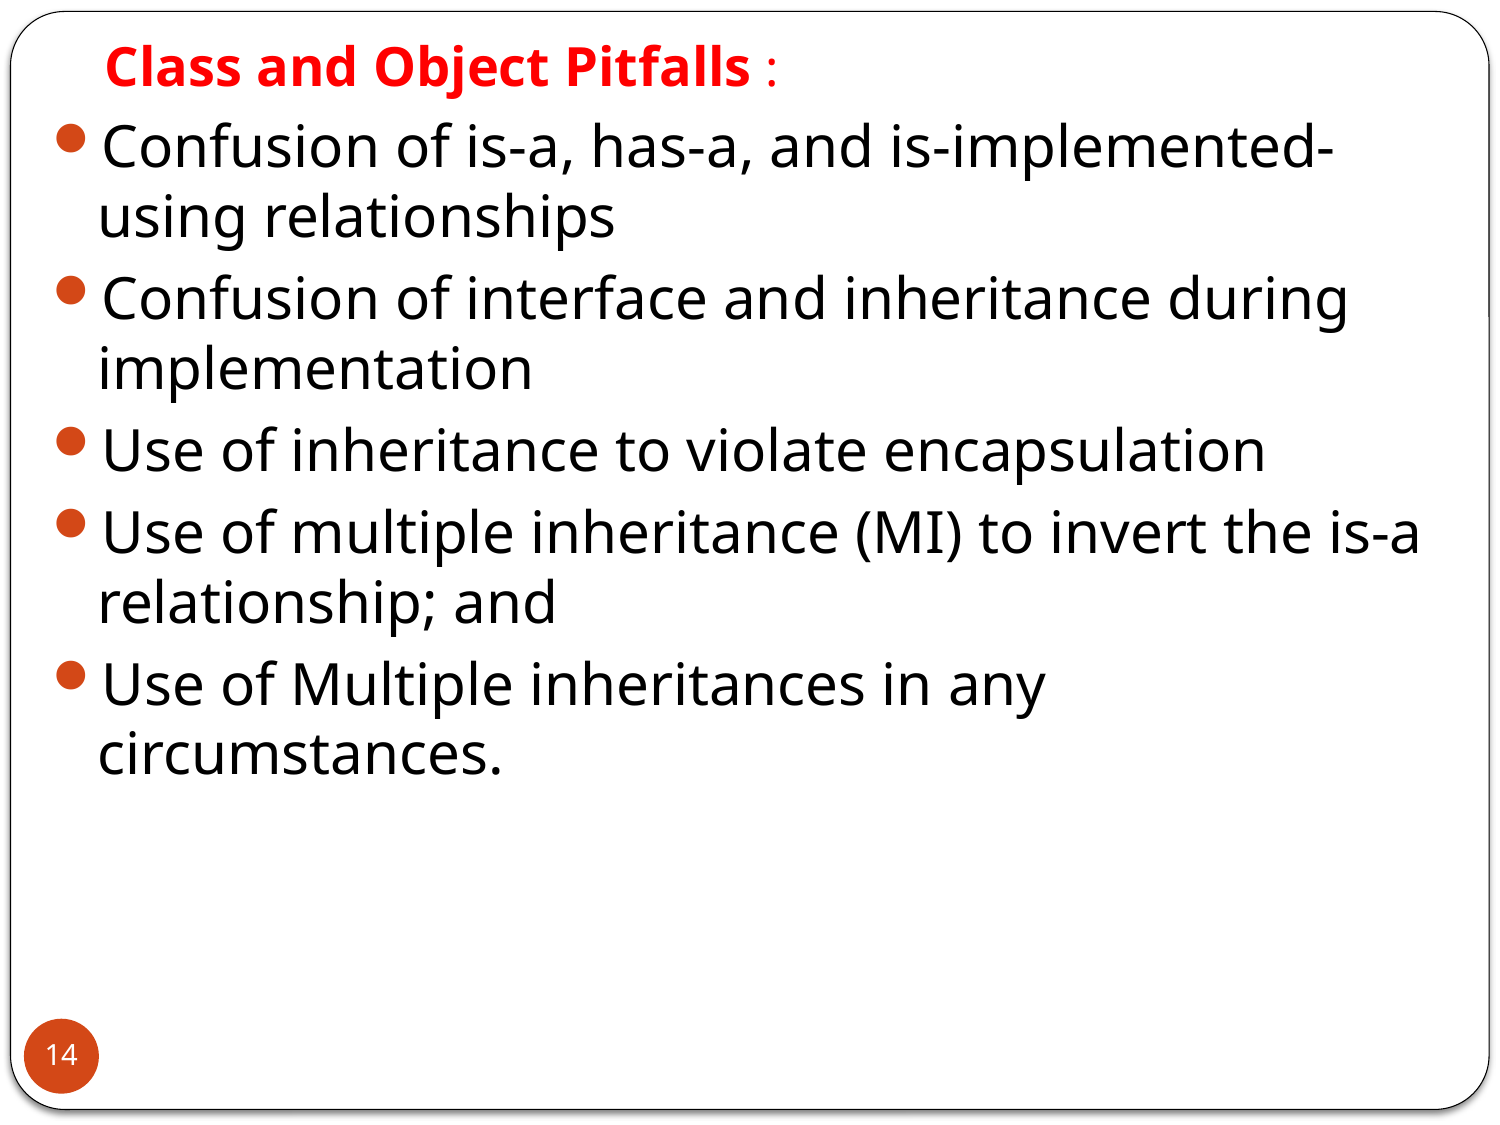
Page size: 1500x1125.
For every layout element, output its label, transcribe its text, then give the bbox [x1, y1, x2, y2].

list Class and Object Pitfalls : Confusion of is-a, has-a, and is-implemented-using relationships Confusion of interface and inheritance during implementation Use of inheritance to violate encapsulation Use of multiple inheritance (MI) to invert the is-a relationship; and Use of Multiple inheritances in any circumstances. [37, 24, 1463, 1075]
slide_number 14 [23, 1018, 99, 1094]
